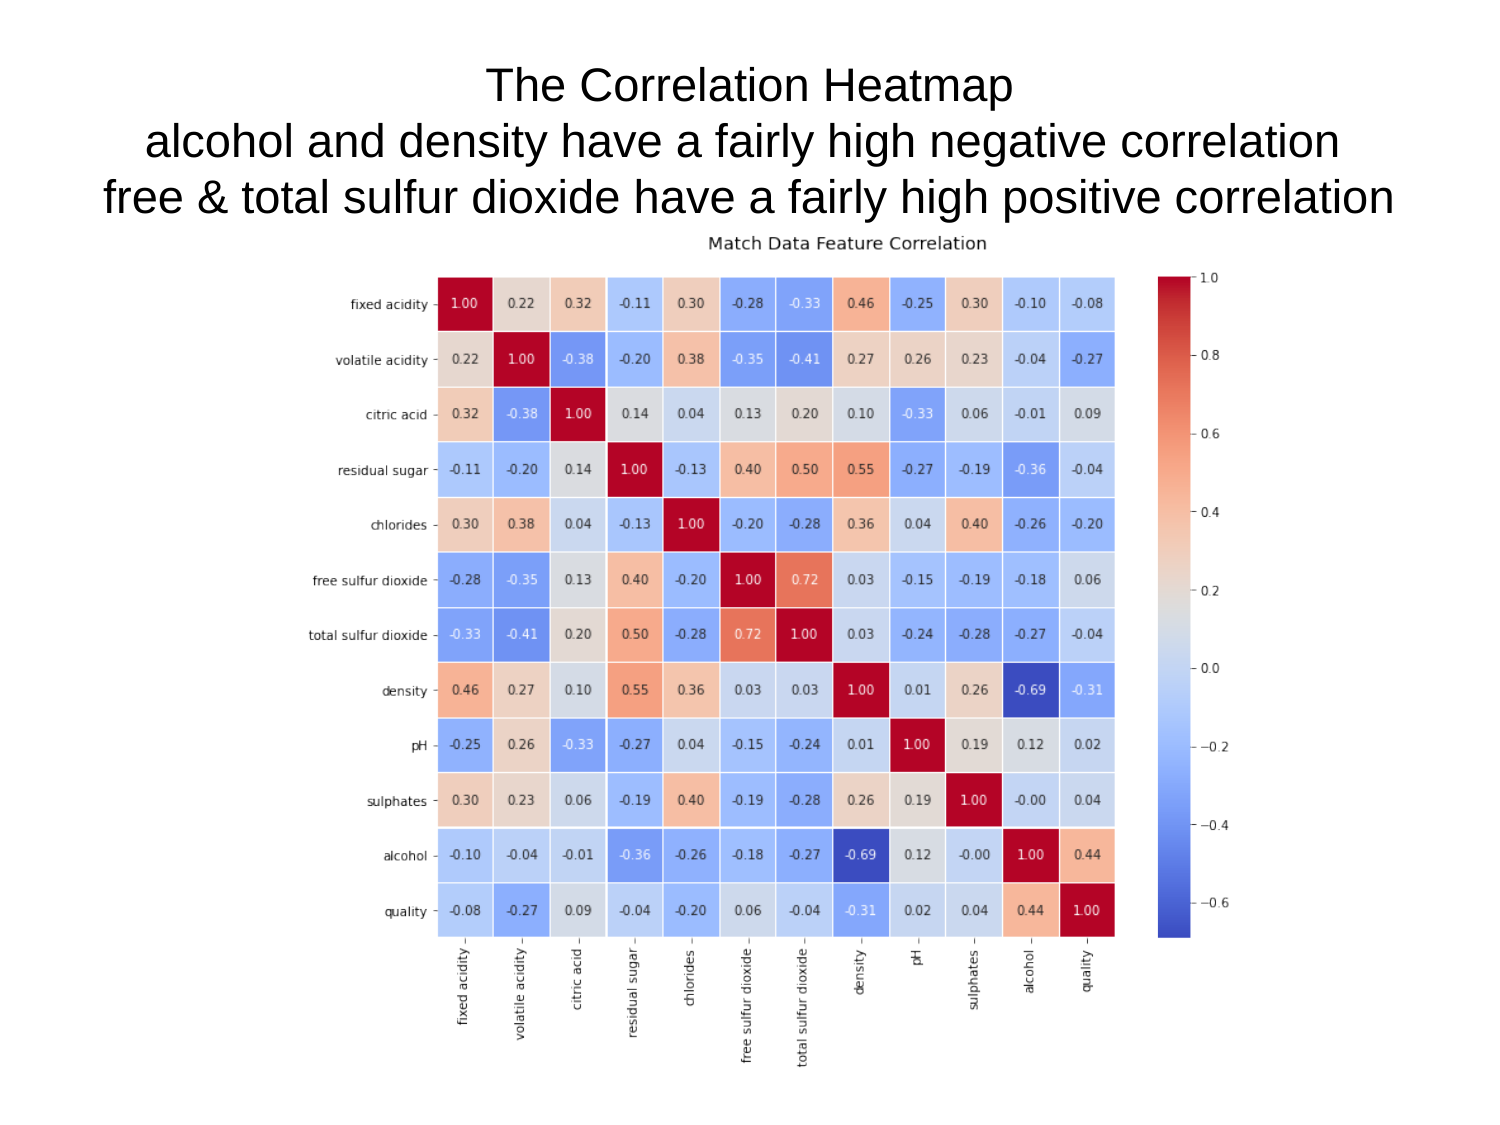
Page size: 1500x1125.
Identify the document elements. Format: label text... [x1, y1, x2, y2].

title The Correlation Heatmap alcohol and density have a fairly high negative correlation free & total sulfur dioxide have a fairly high positive correlation [75, 45, 1425, 233]
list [299, 227, 1239, 1076]
